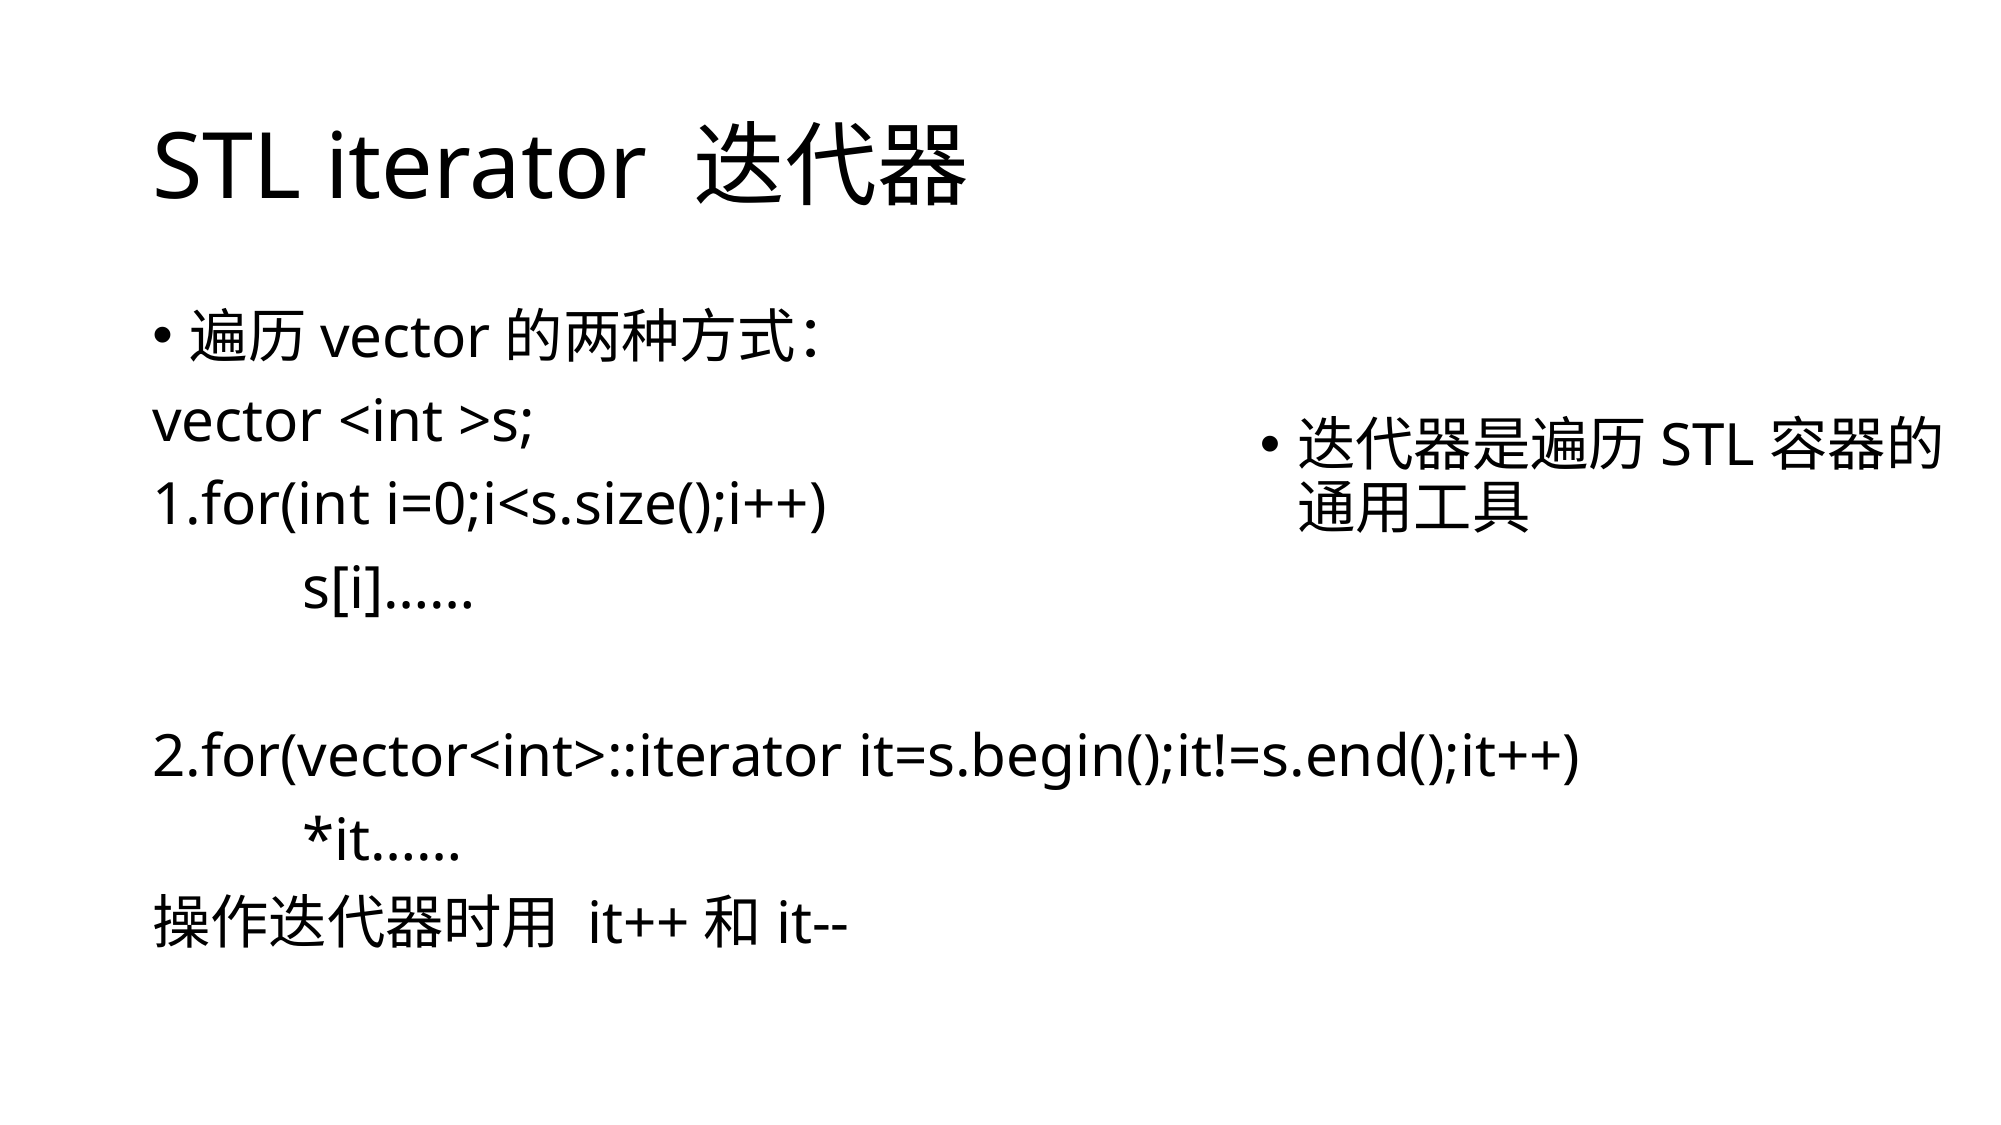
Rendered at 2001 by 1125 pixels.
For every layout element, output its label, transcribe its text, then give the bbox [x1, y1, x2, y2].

title STL iterator 迭代器 [137, 59, 1863, 278]
text_box 迭代器是遍历STL容器的通用工具 [1244, 407, 2000, 796]
list 遍历vector的两种方式： vector <int >s; 1.for(int i=0;i<s.size();i++) s[i]…… 2.for(vector<int>::iterator it=s.begin();it!=s.end();it++) *it…… 操作迭代器时用 it++和it-- [137, 299, 1863, 1014]
